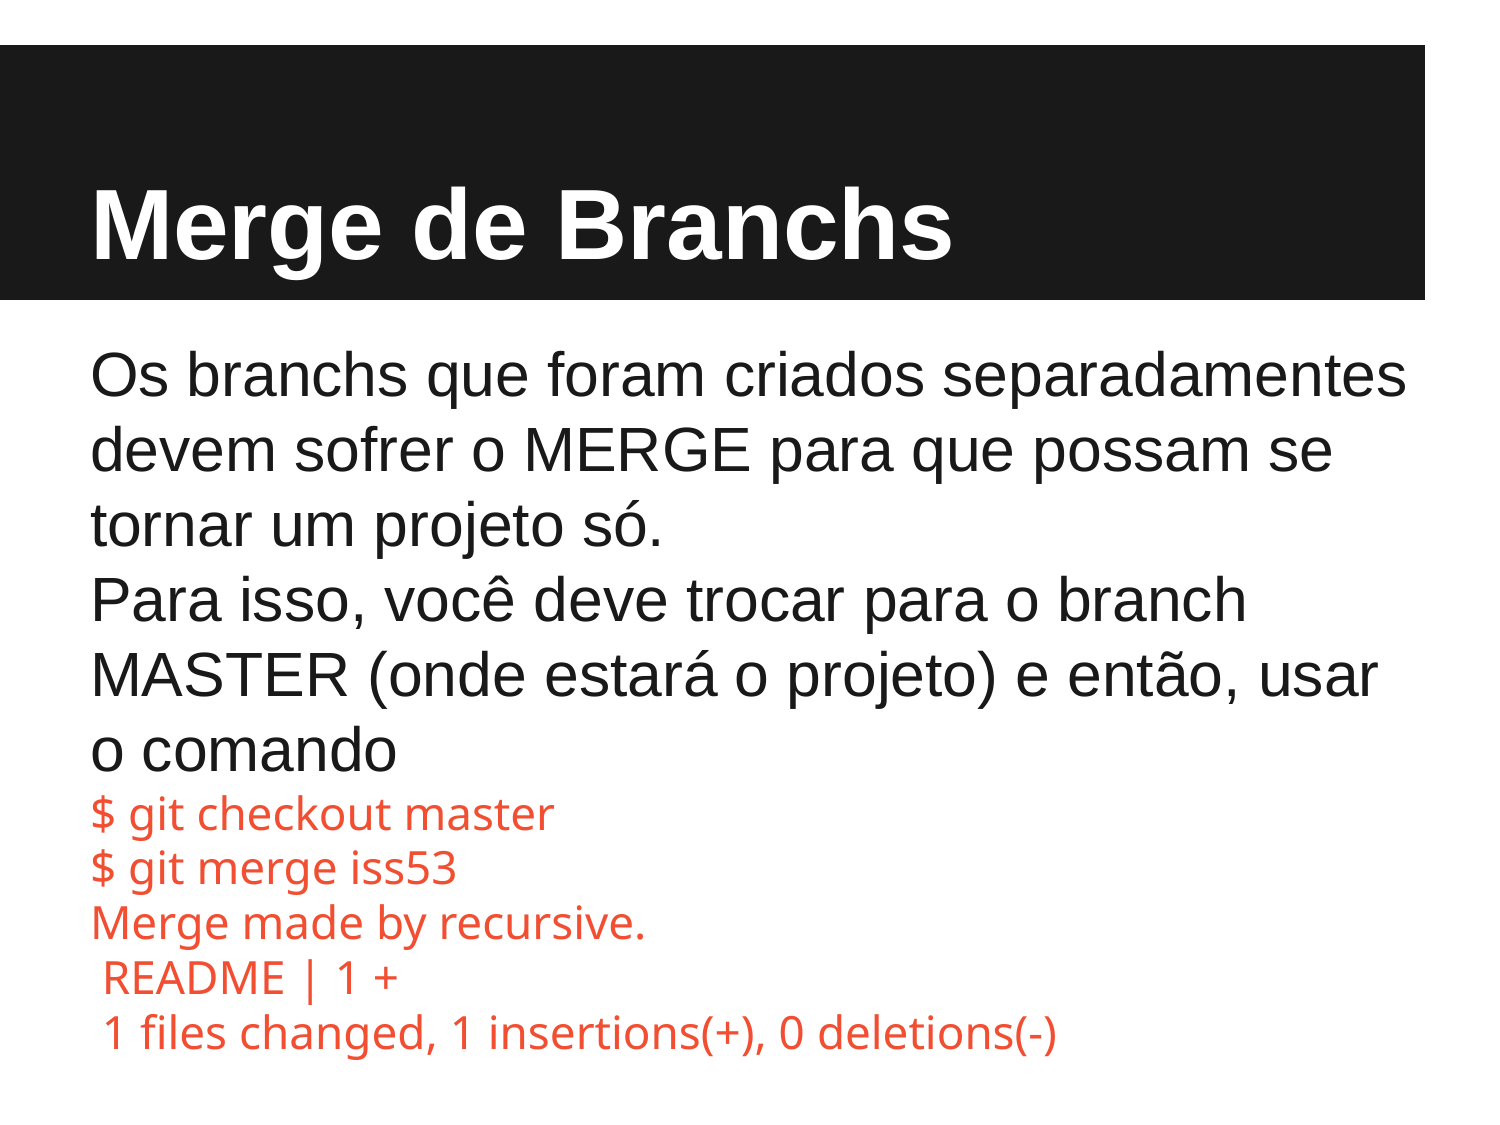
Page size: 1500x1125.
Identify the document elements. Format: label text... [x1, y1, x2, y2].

list Os branchs que foram criados separadamentes devem sofrer o MERGE para que possam se tornar um projeto só. Para isso, você deve trocar para o branch MASTER (onde estará o projeto) e então, usar o comando $ git checkout master $ git merge iss53 Merge made by recursive. README | 1 + 1 files changed, 1 insertions(+), 0 deletions(-) [75, 319, 1425, 1078]
title Merge de Branchs [75, 45, 1425, 295]
